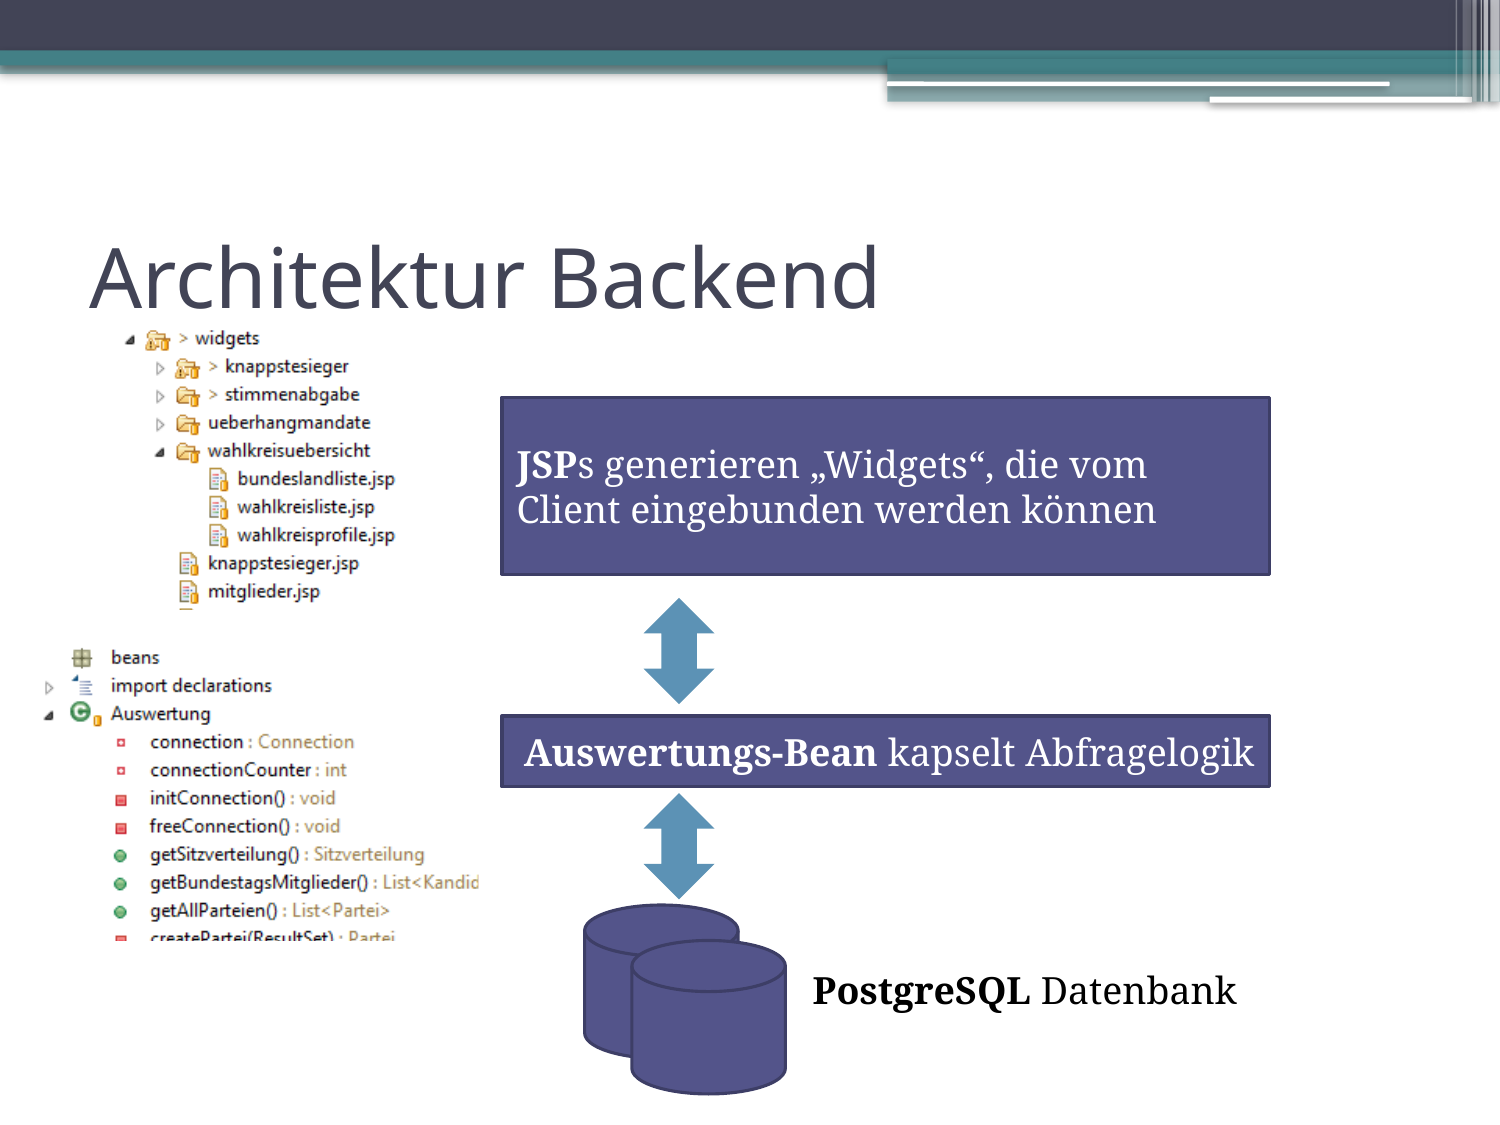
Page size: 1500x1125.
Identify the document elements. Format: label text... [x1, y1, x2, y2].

picture [29, 644, 479, 941]
text_box [630, 938, 787, 1096]
text_box PostgreSQL Datenbank [797, 959, 1282, 1020]
text_box [642, 792, 716, 901]
text_box [583, 903, 740, 1058]
title Architektur Backend [75, 187, 1425, 363]
text_box [642, 596, 716, 706]
picture [100, 326, 491, 611]
text_box Auswertungs-Bean kapselt Abfragelogik [500, 714, 1271, 788]
text_box JSPs generieren „Widgets“, die vom Client eingebunden werden können [500, 396, 1271, 576]
